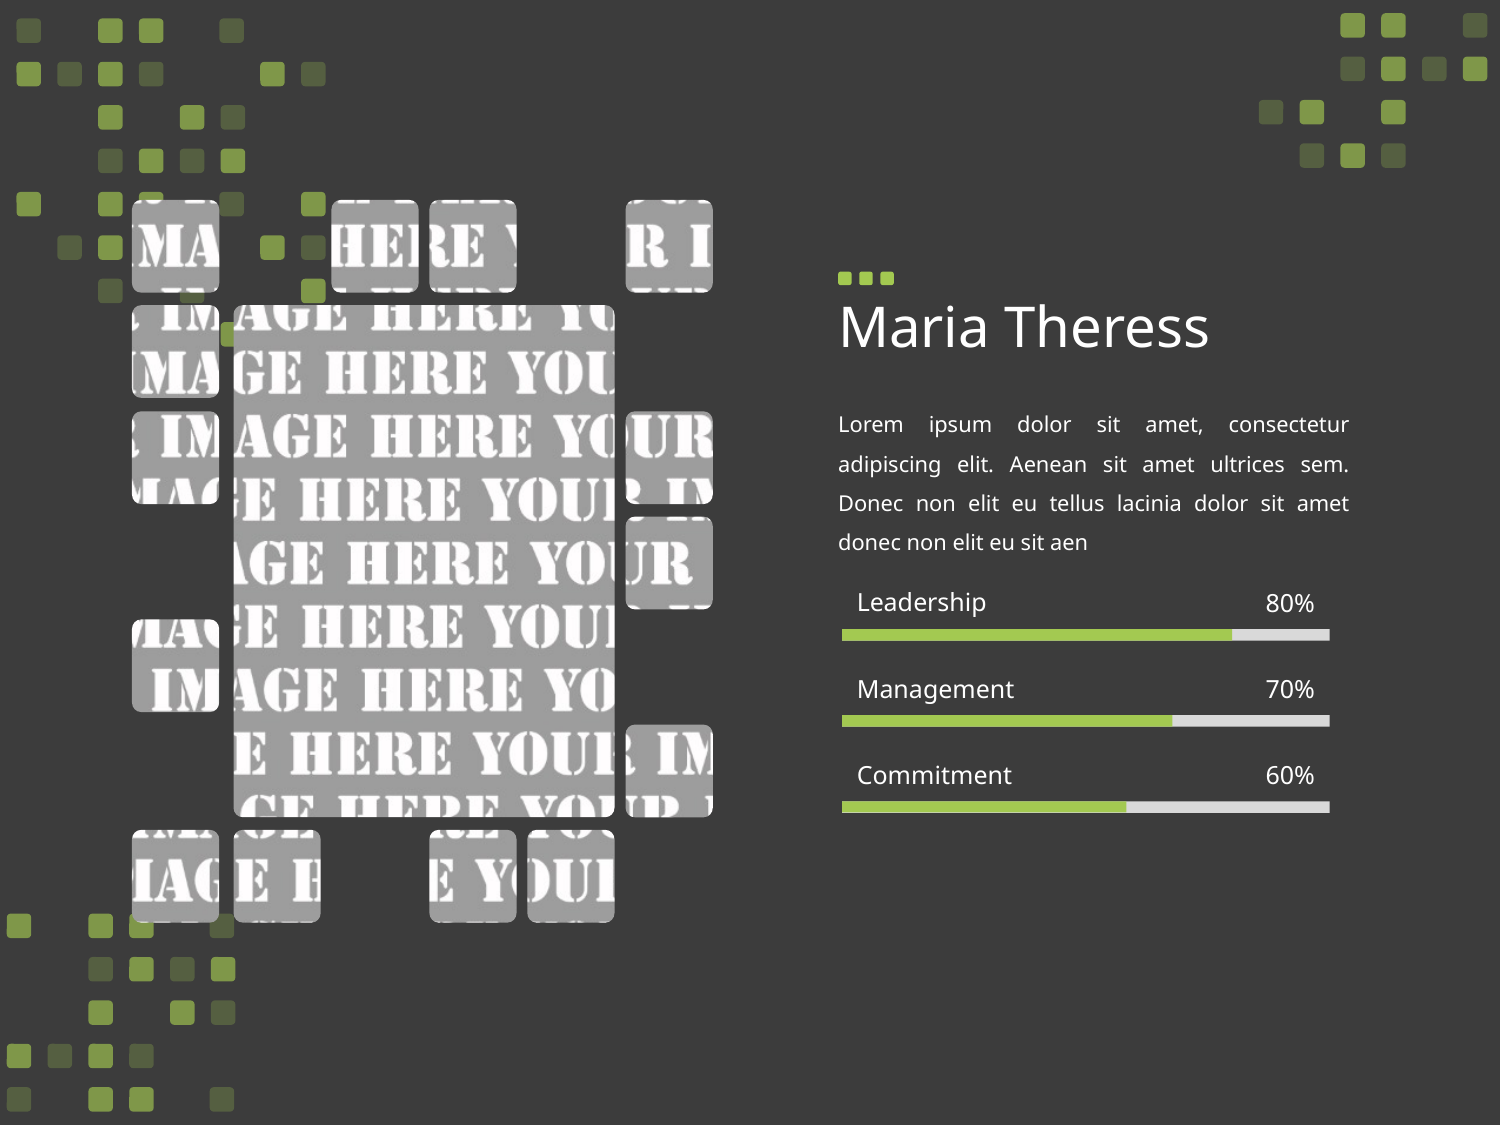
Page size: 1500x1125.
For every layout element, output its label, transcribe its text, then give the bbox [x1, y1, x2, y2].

text_box [1127, 800, 1331, 814]
text_box 80% [1210, 579, 1330, 625]
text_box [6, 913, 236, 1112]
text_box [841, 800, 1127, 814]
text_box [1258, 13, 1488, 168]
text_box Management [842, 665, 1075, 711]
text_box [1233, 628, 1331, 642]
text_box Lorem ipsum dolor sit amet, consectetur adipiscing elit. Aenean sit amet ultrices sem. Donec non elit eu tellus lacinia dolor sit amet donec non elit eu sit aen [823, 390, 1365, 563]
text_box [841, 628, 1233, 642]
text_box [841, 714, 1174, 728]
picture [131, 199, 713, 923]
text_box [838, 271, 894, 286]
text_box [6, 27, 336, 337]
text_box 60% [1210, 752, 1330, 797]
text_box 70% [1210, 666, 1330, 711]
text_box [1174, 714, 1331, 728]
text_box Leadership [842, 579, 1075, 625]
text_box Commitment [842, 751, 1075, 797]
title Maria Theress [823, 220, 1500, 438]
